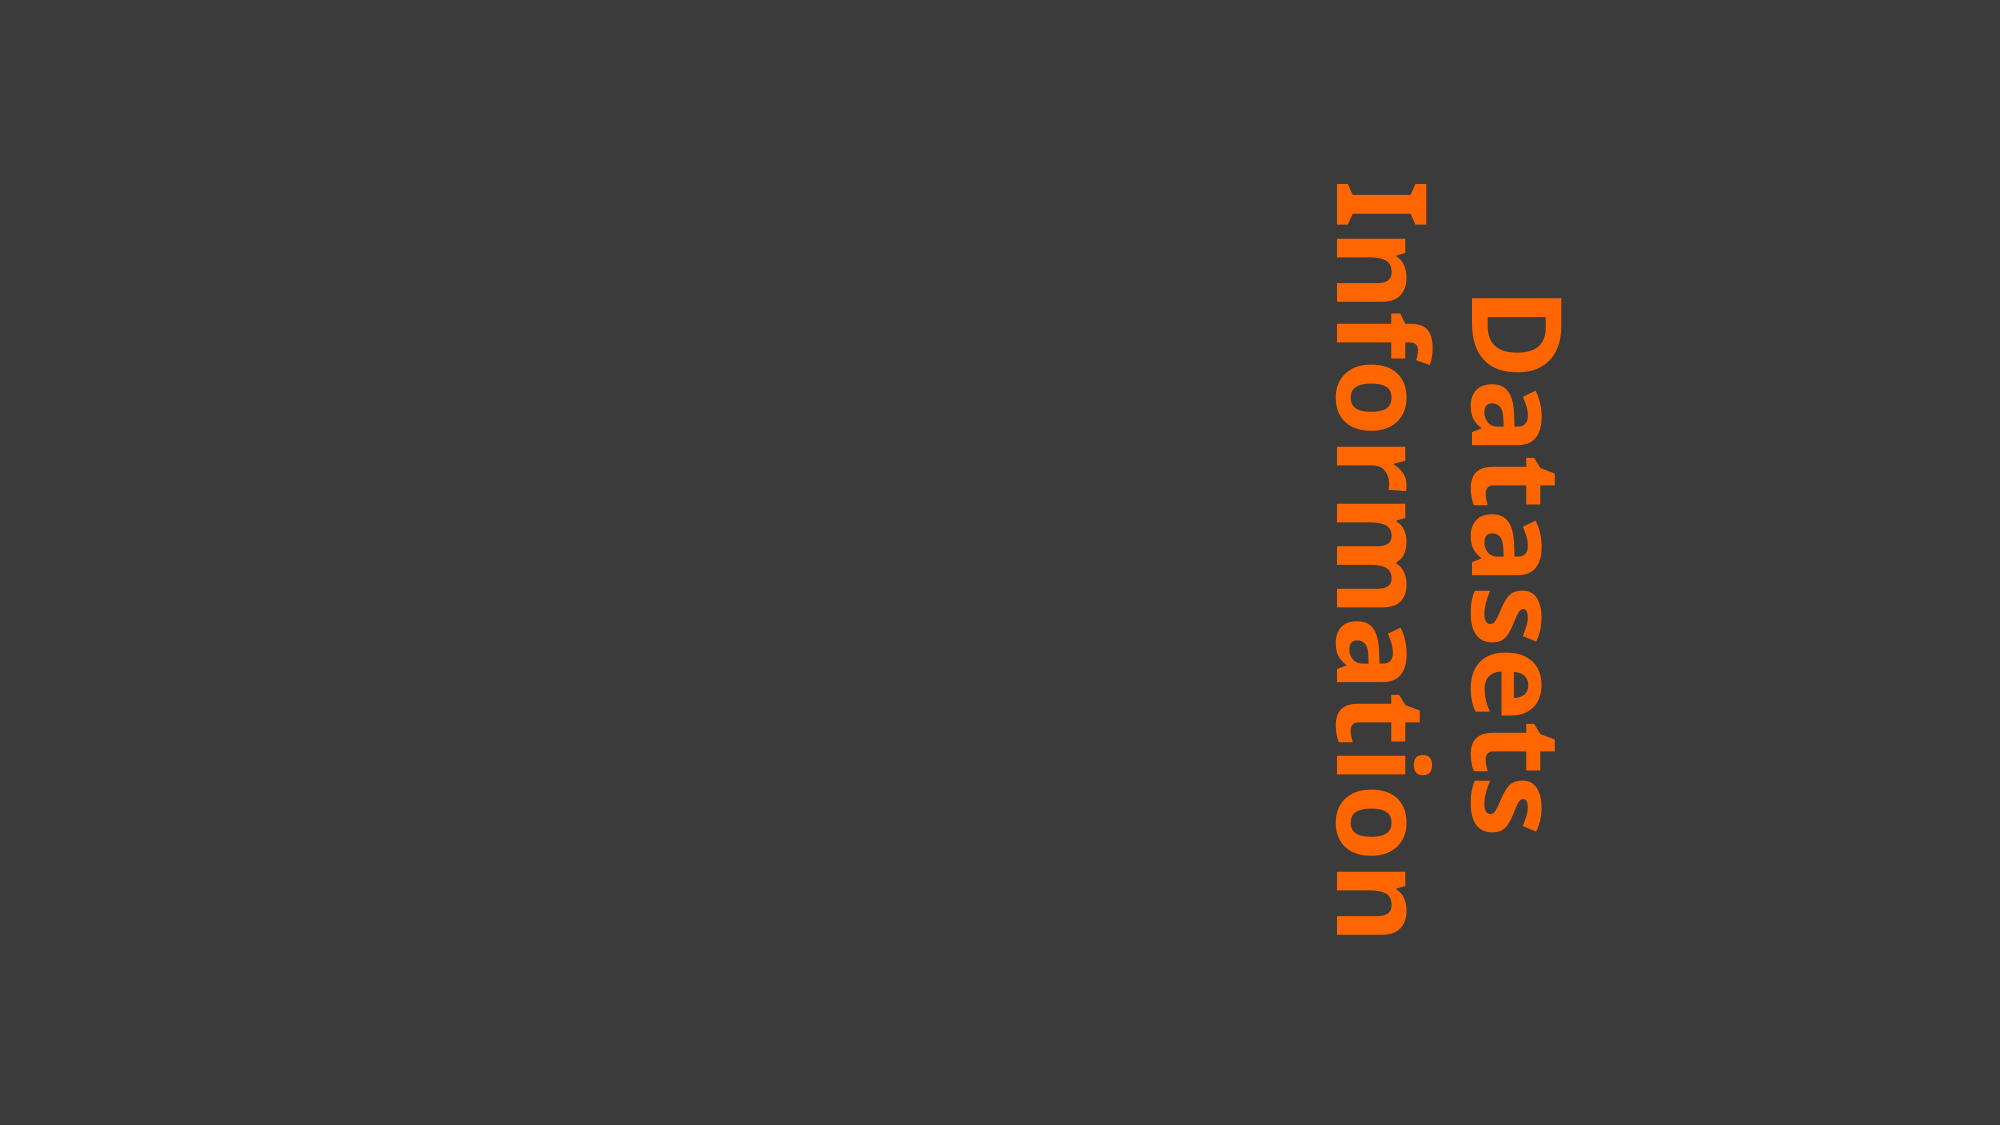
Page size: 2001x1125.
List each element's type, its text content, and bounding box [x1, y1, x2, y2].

title Datasets Information [0, 0, 2000, 1125]
